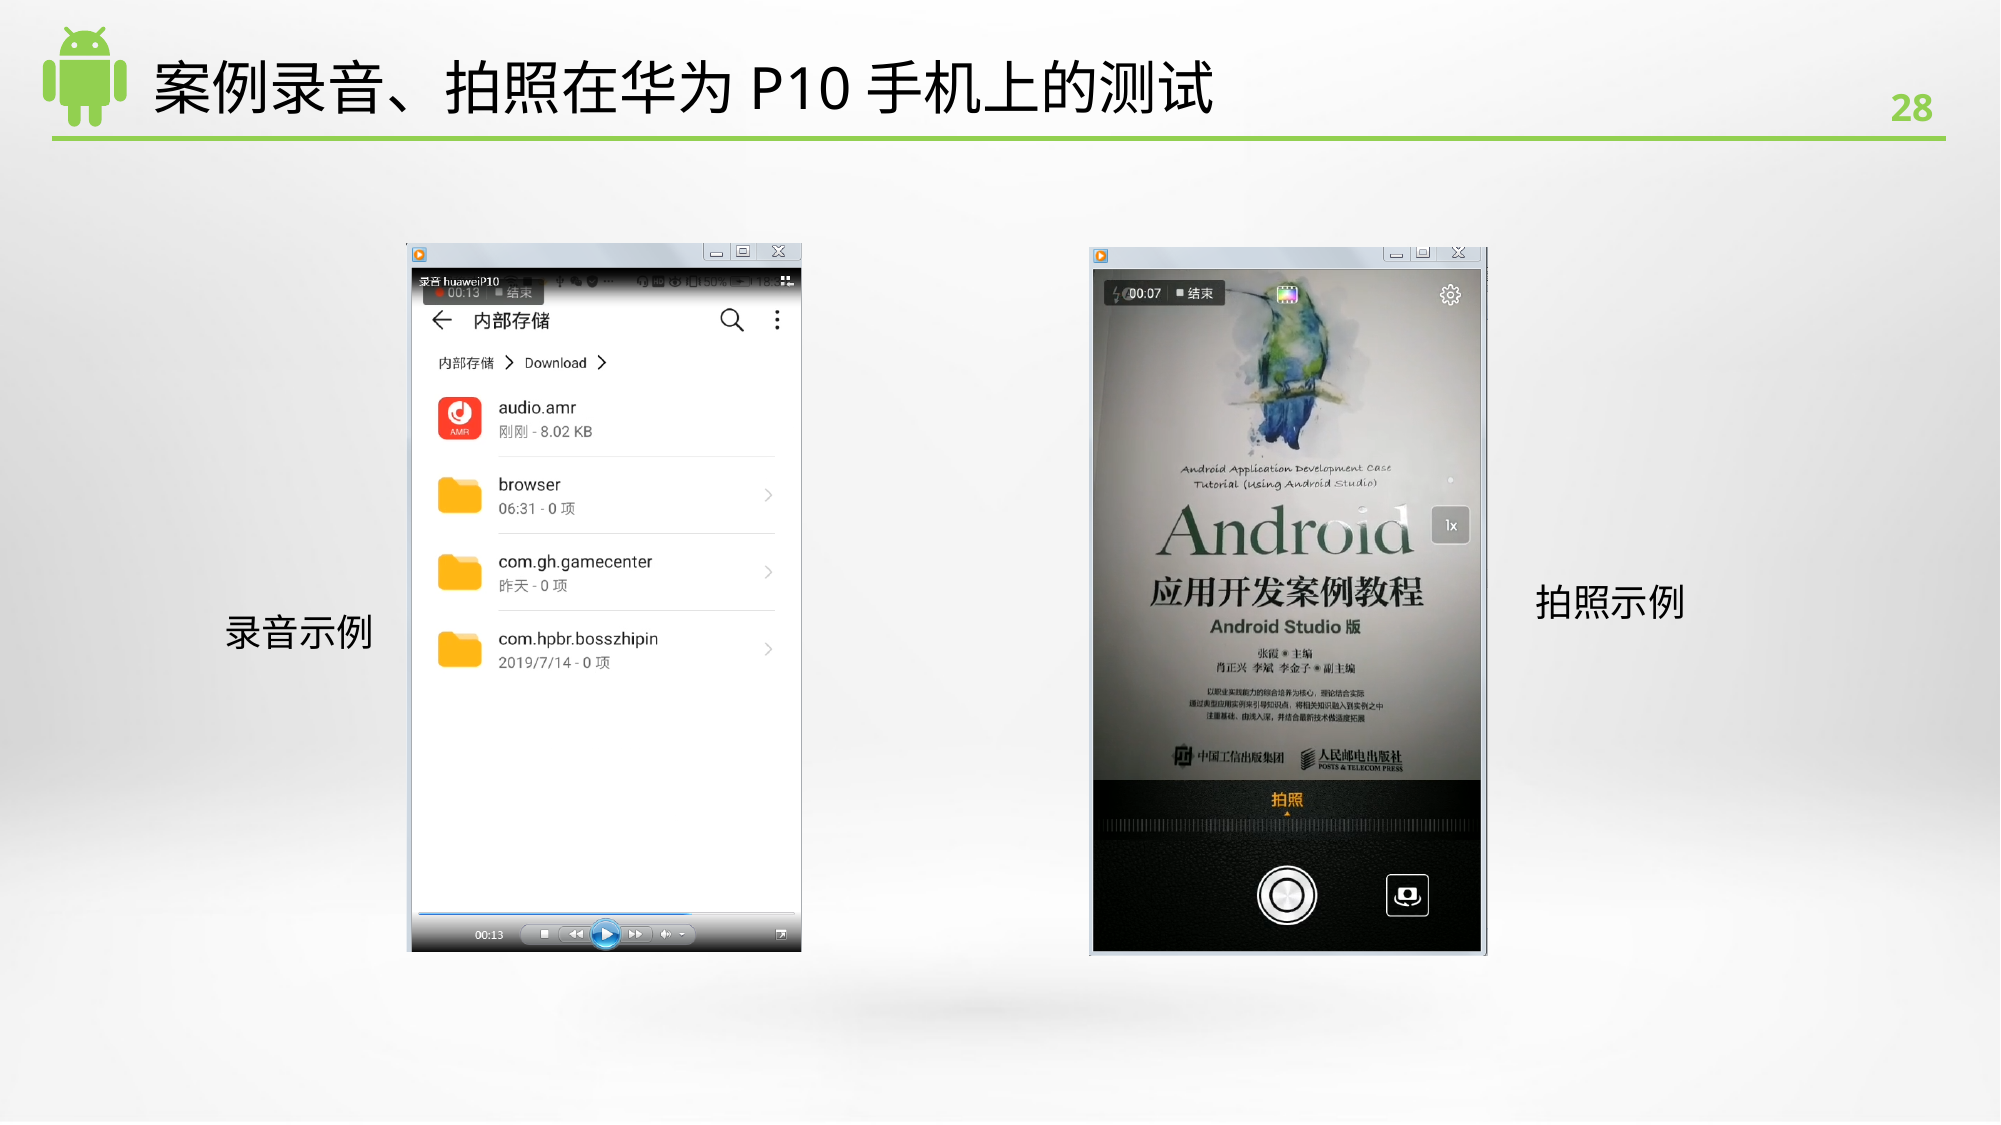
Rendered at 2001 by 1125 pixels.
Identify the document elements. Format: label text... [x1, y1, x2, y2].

text_box 录音示例 [209, 601, 390, 662]
title 案例录音、拍照在华为P10手机上的测试 [138, 46, 1833, 135]
picture [0, 0, 2000, 1125]
text_box 拍照示例 [1520, 571, 1701, 632]
